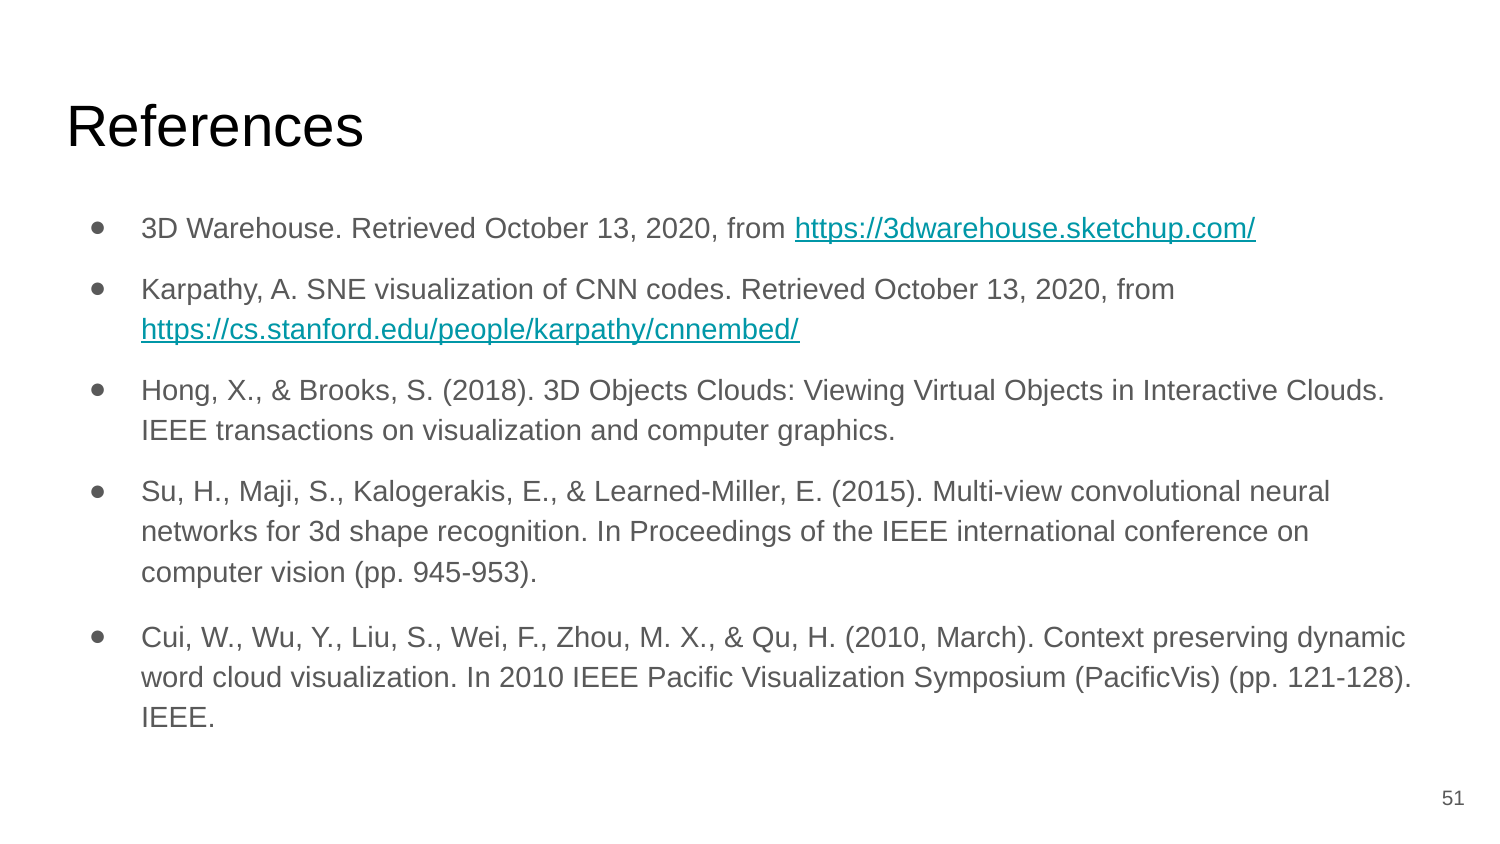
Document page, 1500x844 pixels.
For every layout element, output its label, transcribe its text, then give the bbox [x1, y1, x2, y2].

slide_number 51 [1389, 764, 1480, 830]
list 3D Warehouse. Retrieved October 13, 2020, from https://3dwarehouse.sketchup.com/ Karpathy, A. SNE visualization of CNN codes. Retrieved October 13, 2020, from https://cs.stanford.edu/people/karpathy/cnnembed/ Hong, X., & Brooks, S. (2018). 3D Objects Clouds: Viewing Virtual Objects in Interactive Clouds. IEEE transactions on visualization and computer graphics. Su, H., Maji, S., Kalogerakis, E., & Learned-Miller, E. (2015). Multi-view convolutional neural networks for 3d shape recognition. In Proceedings of the IEEE international conference on computer vision (pp. 945-953). Cui, W., Wu, Y., Liu, S., Wei, F., Zhou, M. X., & Qu, H. (2010, March). Context preserving dynamic word cloud visualization. In 2010 IEEE Pacific Visualization Symposium (PacificVis) (pp. 121-128). IEEE. [51, 189, 1449, 750]
title References [51, 72, 1449, 167]
